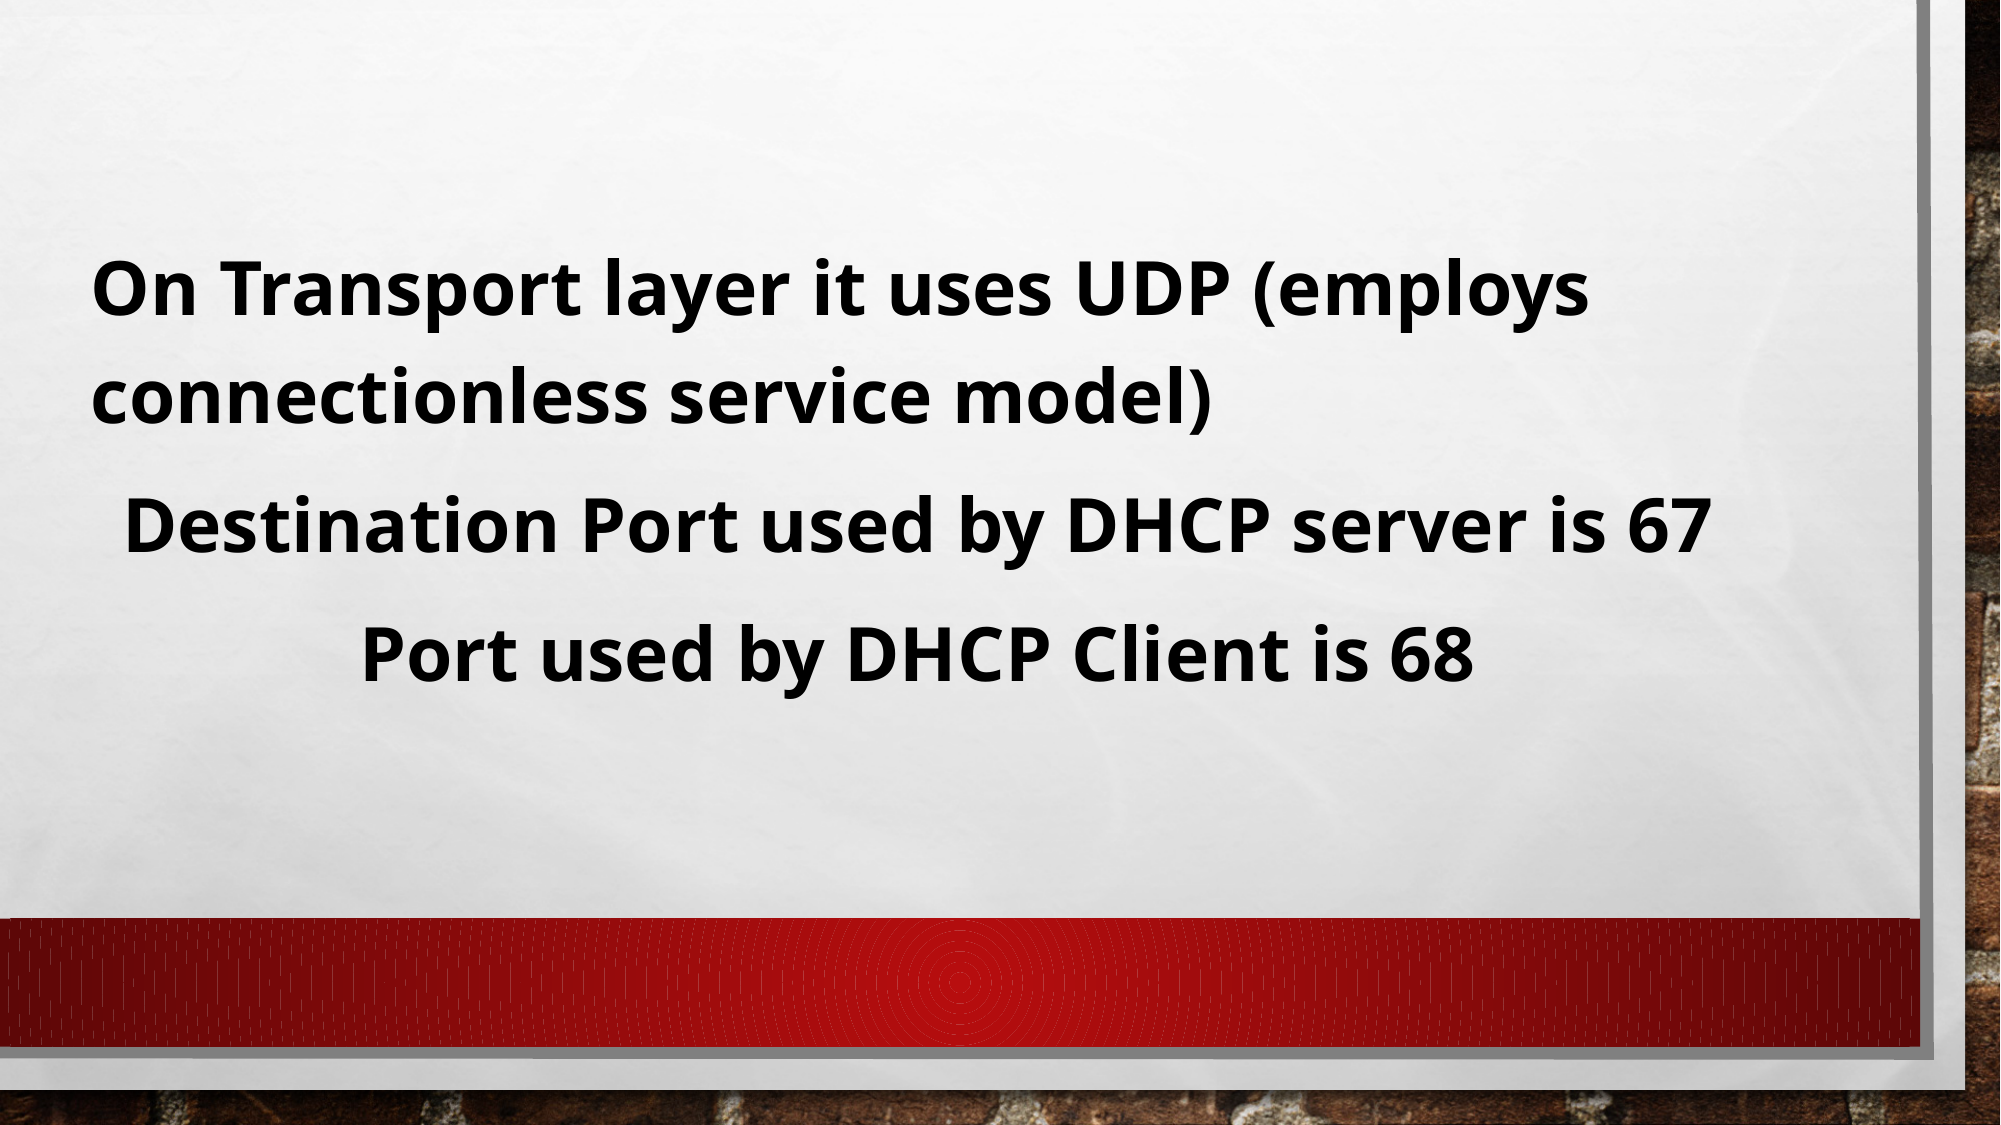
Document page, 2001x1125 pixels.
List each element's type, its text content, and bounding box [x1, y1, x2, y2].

list On Transport layer it uses UDP (employs connectionless service model) Destination Port used by DHCP server is 67 Port used by DHCP Client is 68 [75, 38, 1781, 881]
picture [0, 0, 2000, 1125]
